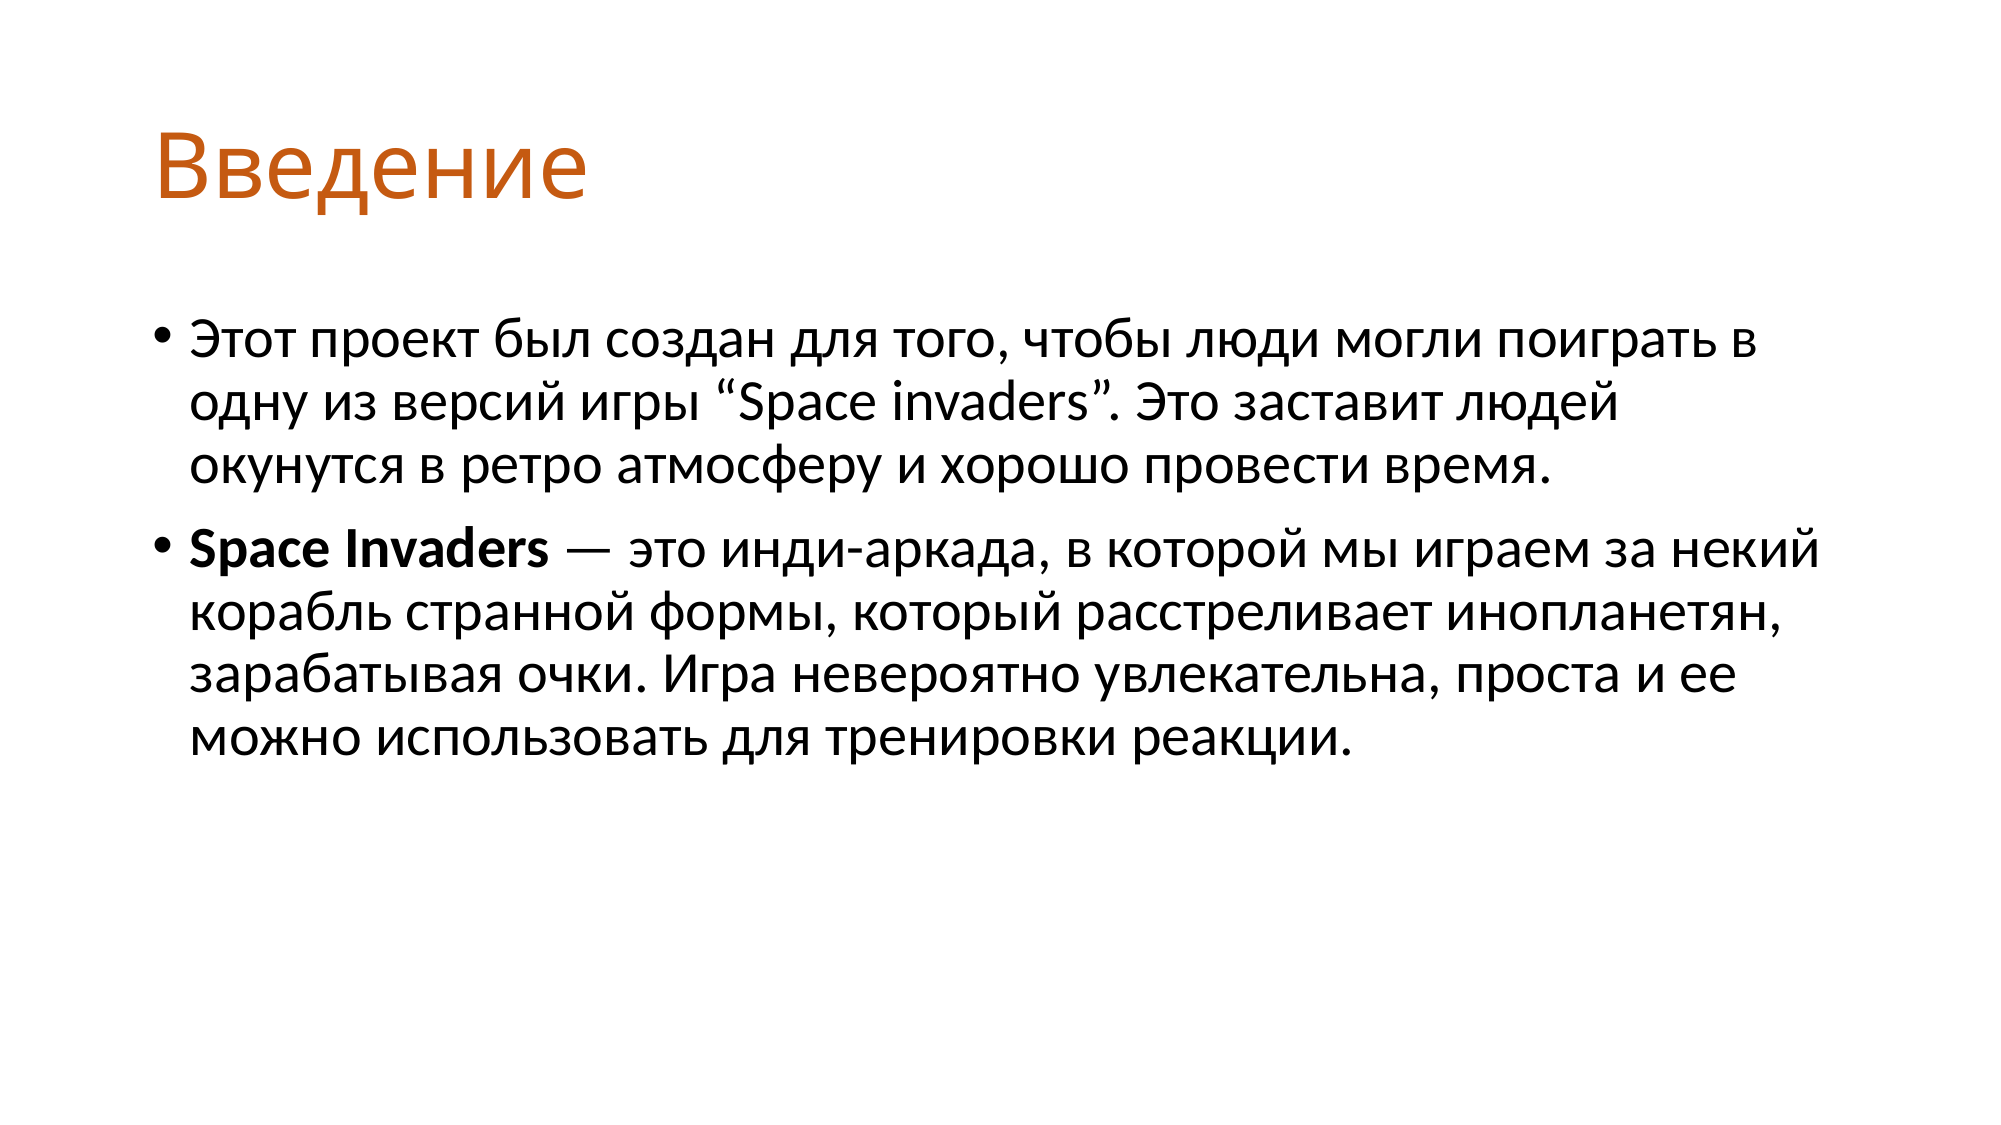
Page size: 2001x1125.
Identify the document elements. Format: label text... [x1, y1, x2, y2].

title Введение [137, 59, 1863, 278]
list Этот проект был создан для того, чтобы люди могли поиграть в одну из версий игры “Space invaders”. Это заставит людей окунутся в ретро атмосферу и хорошо провести время. Space Invaders — это инди-аркада, в которой мы играем за некий корабль странной формы, который расстреливает инопланетян, зарабатывая очки. Игра невероятно увлекательна, проста и ее можно использовать для тренировки реакции. [137, 299, 1863, 1014]
